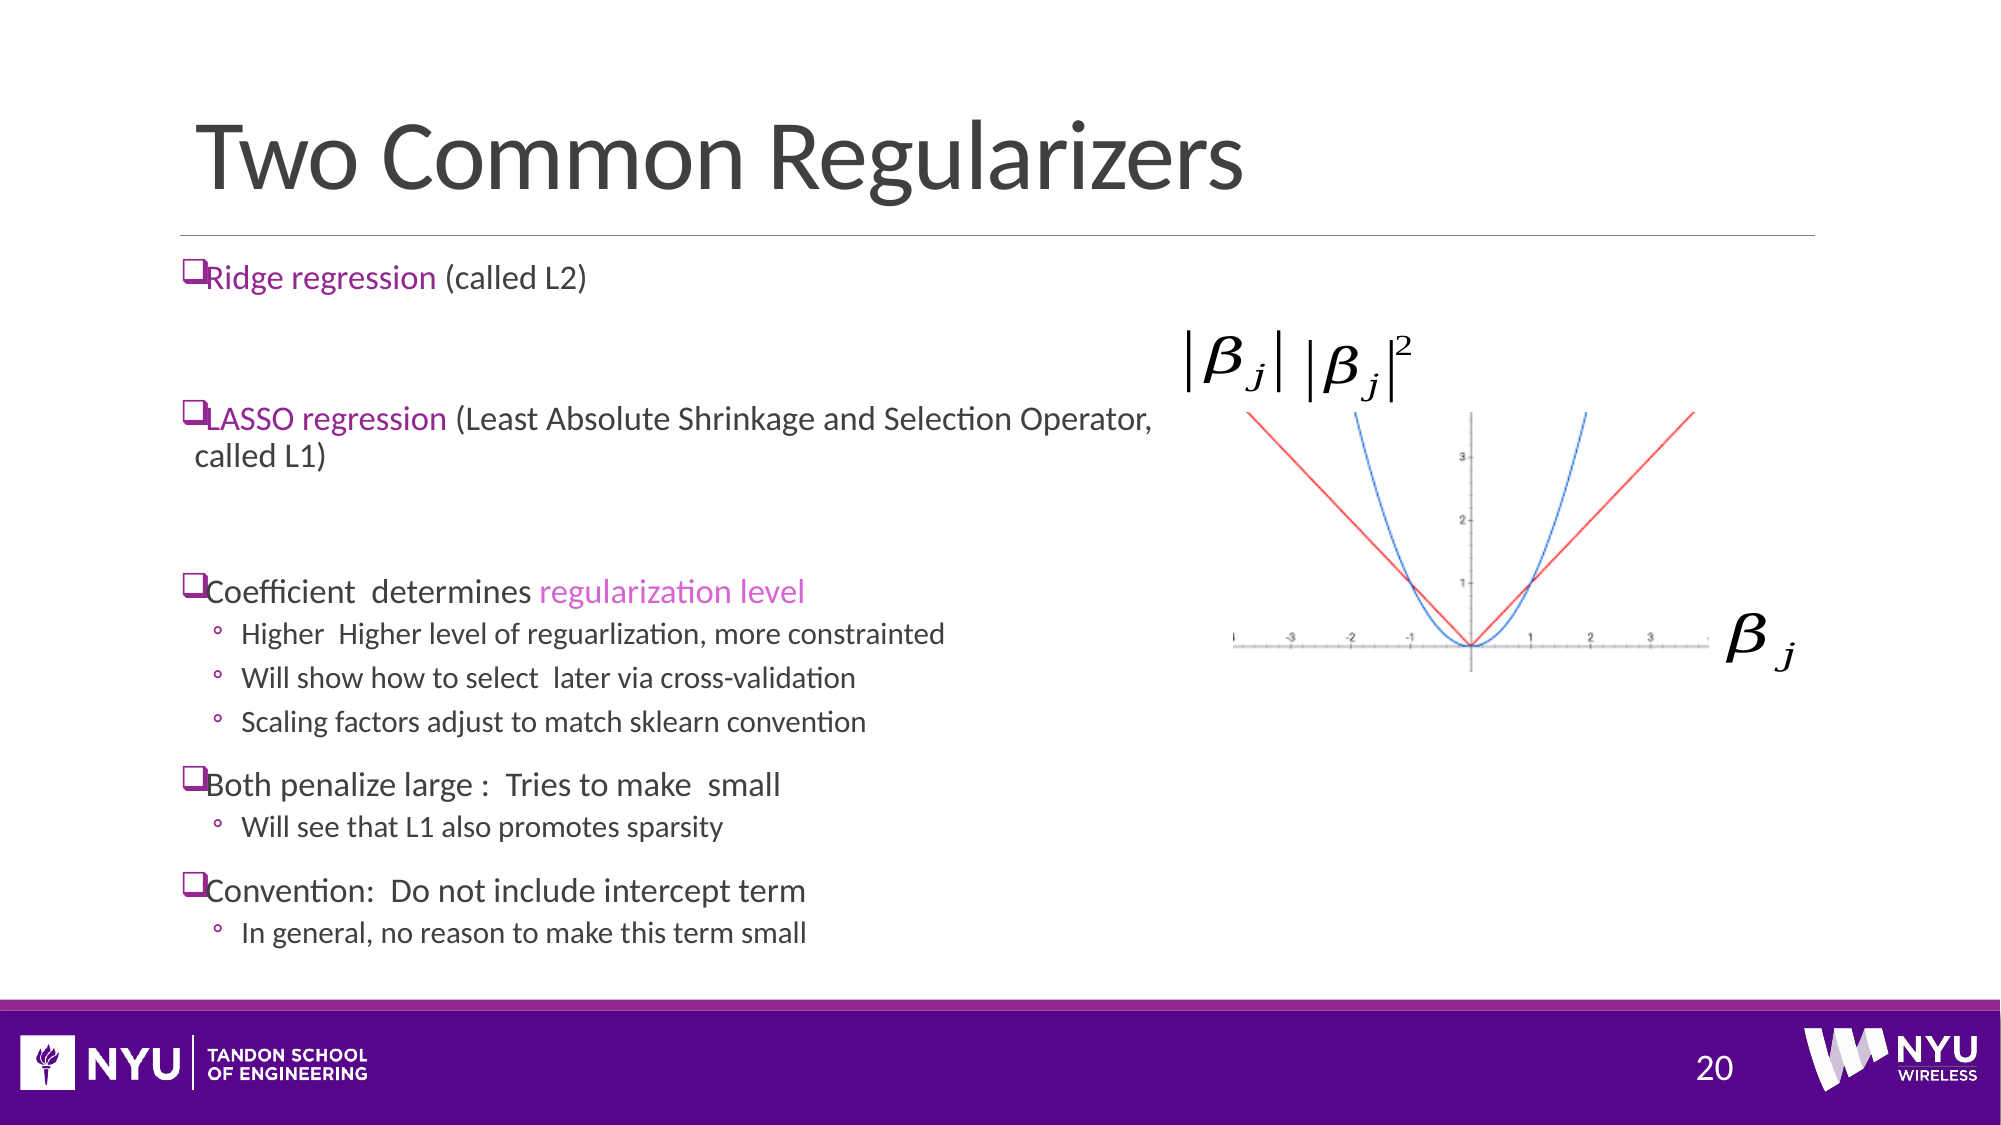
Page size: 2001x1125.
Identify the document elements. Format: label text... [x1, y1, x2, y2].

slide_number 20 [1533, 1035, 1749, 1096]
title Two Common Regularizers [180, 47, 1830, 218]
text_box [1175, 327, 1799, 673]
